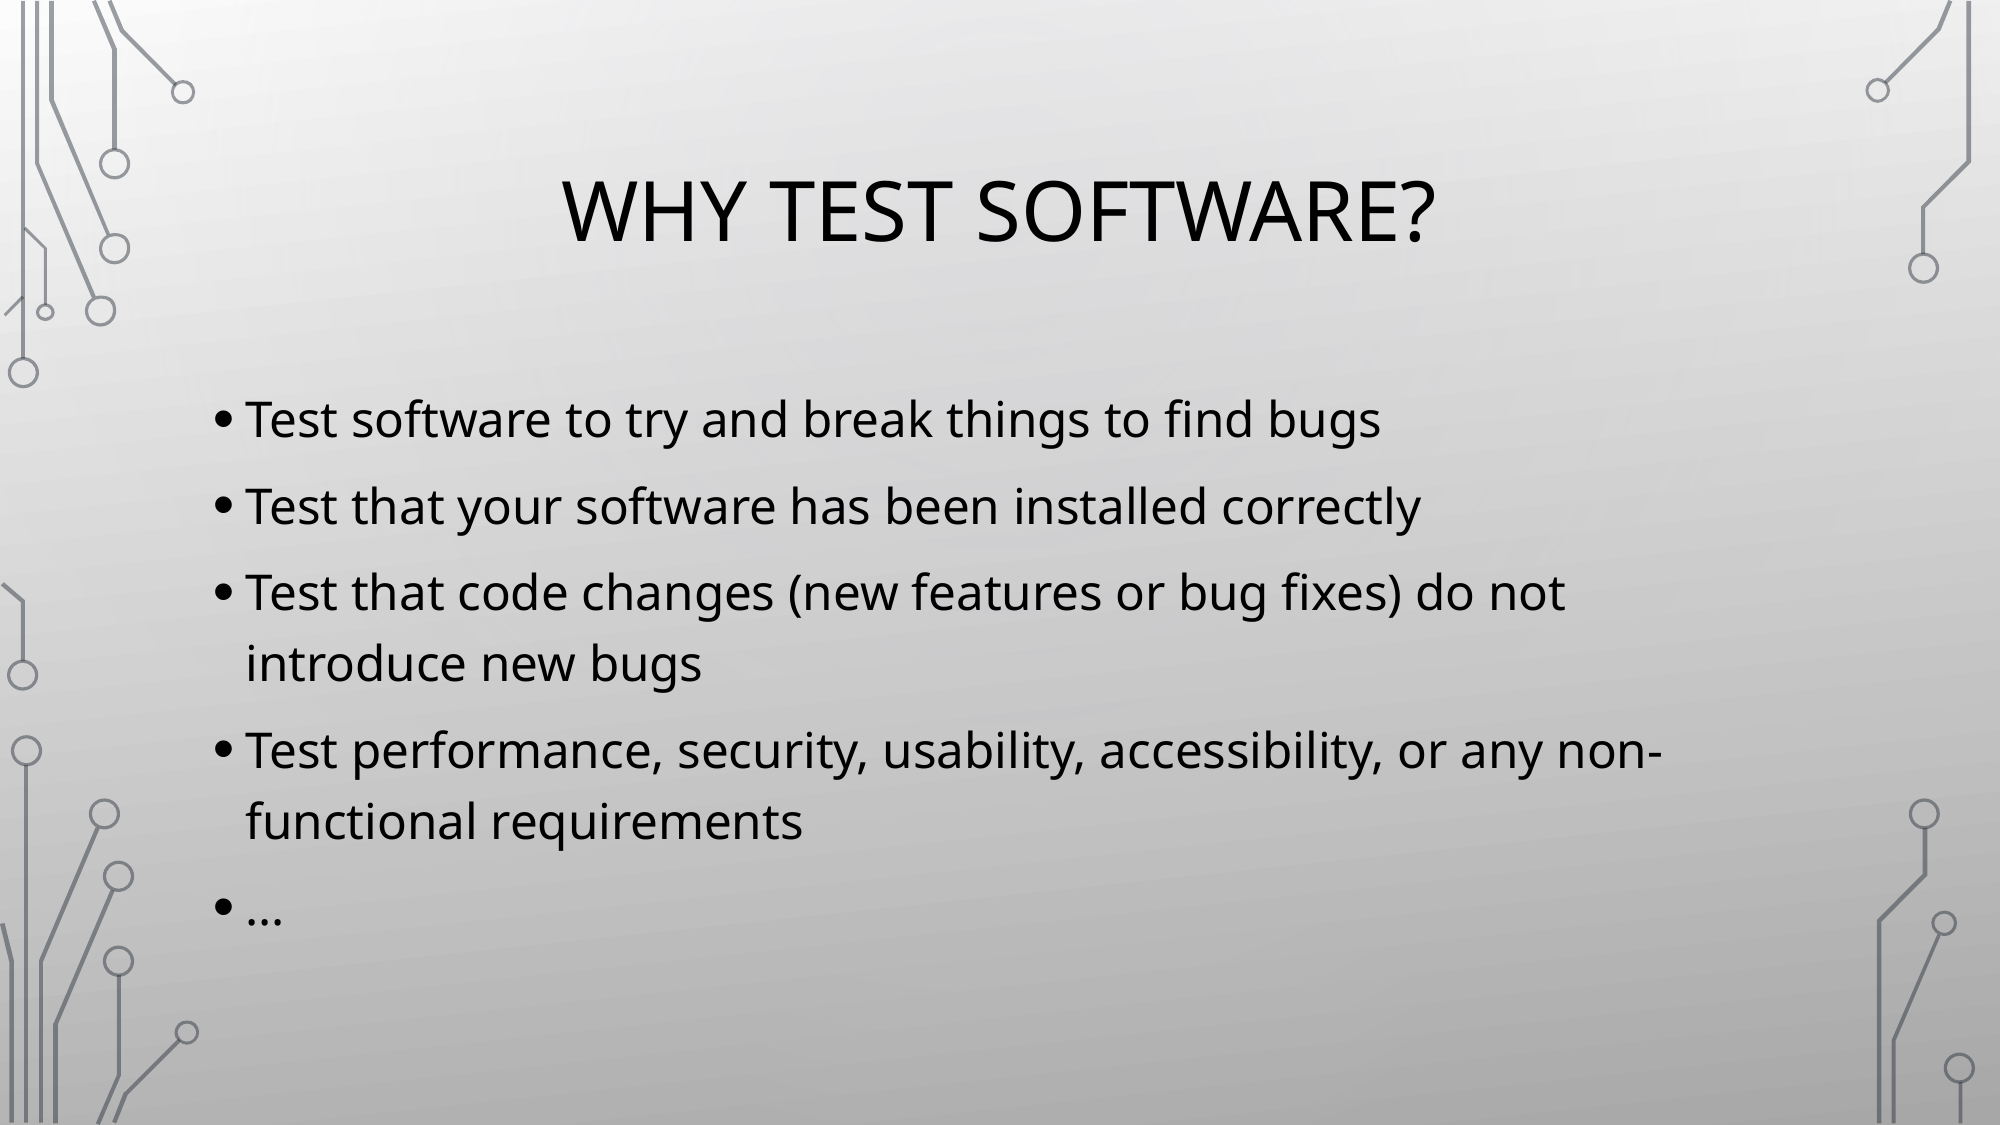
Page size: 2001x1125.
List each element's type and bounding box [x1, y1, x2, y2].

picture [201, 0, 2000, 1125]
text_box [0, 0, 201, 1125]
text_box [1863, 0, 1976, 1124]
